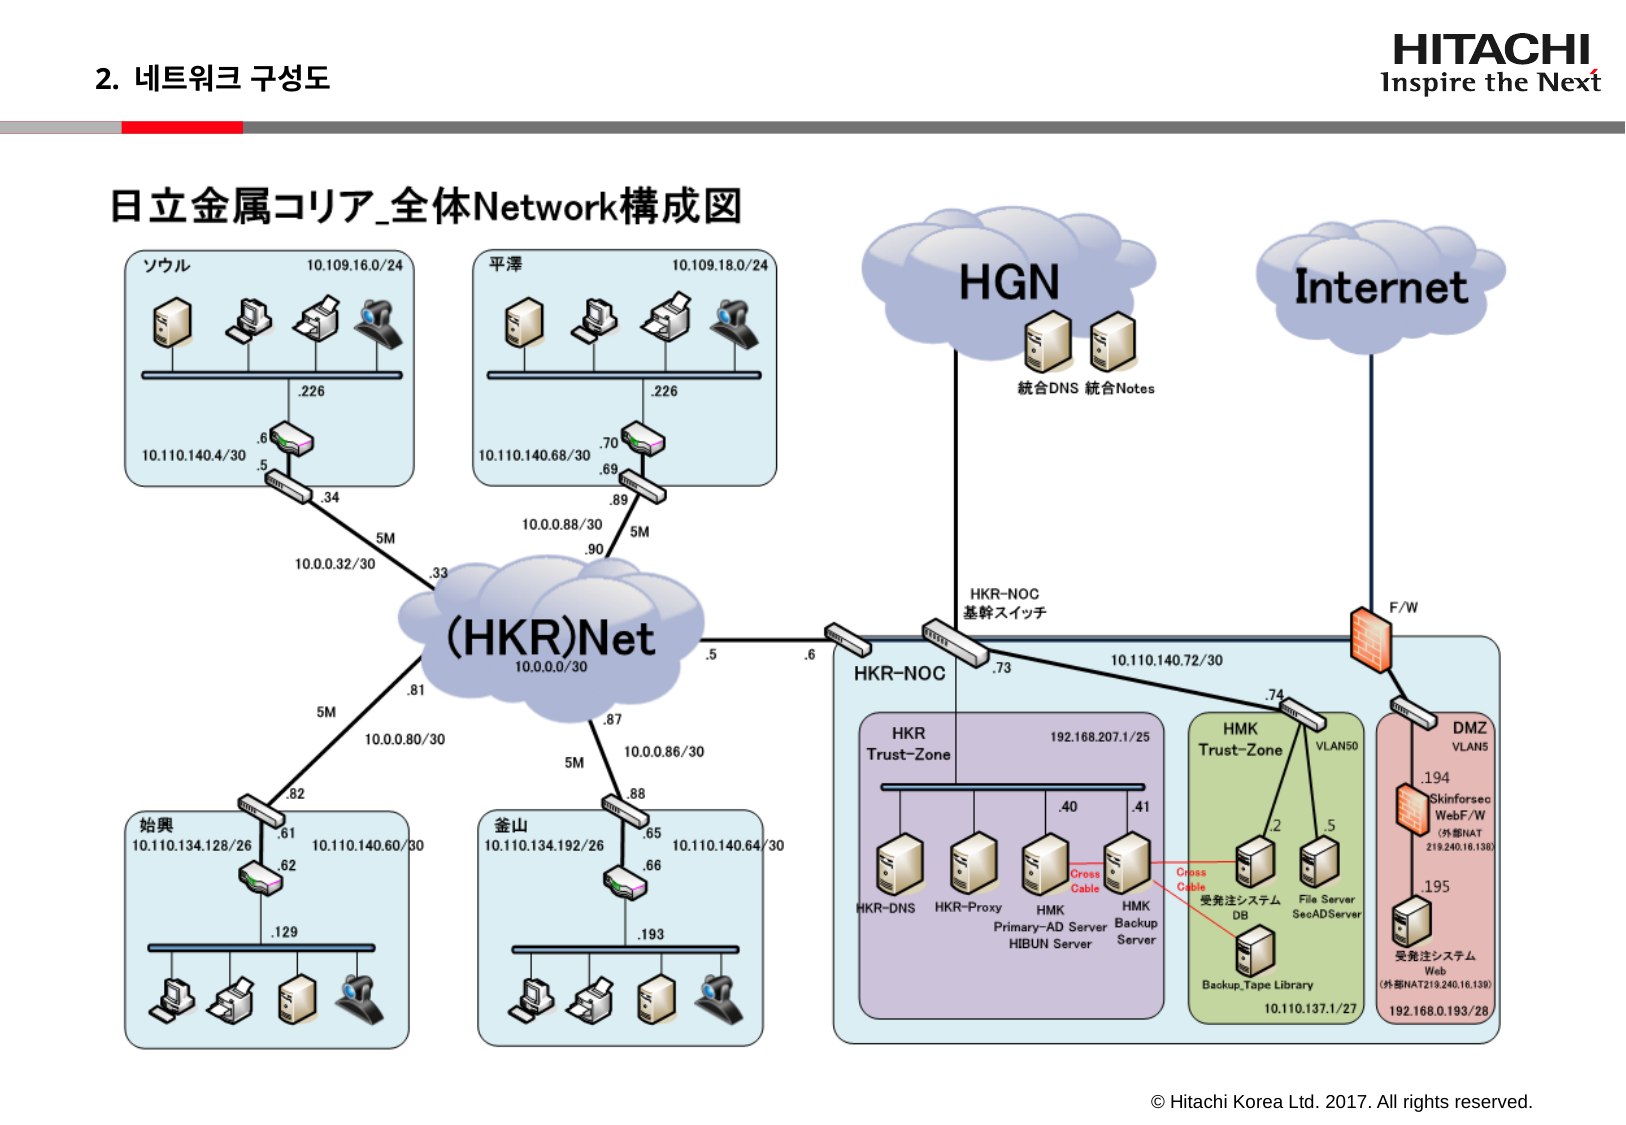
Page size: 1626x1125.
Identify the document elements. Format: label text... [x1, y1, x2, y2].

picture [102, 175, 1523, 1064]
text_box 2. 네트워크 구성도 [80, 52, 386, 103]
